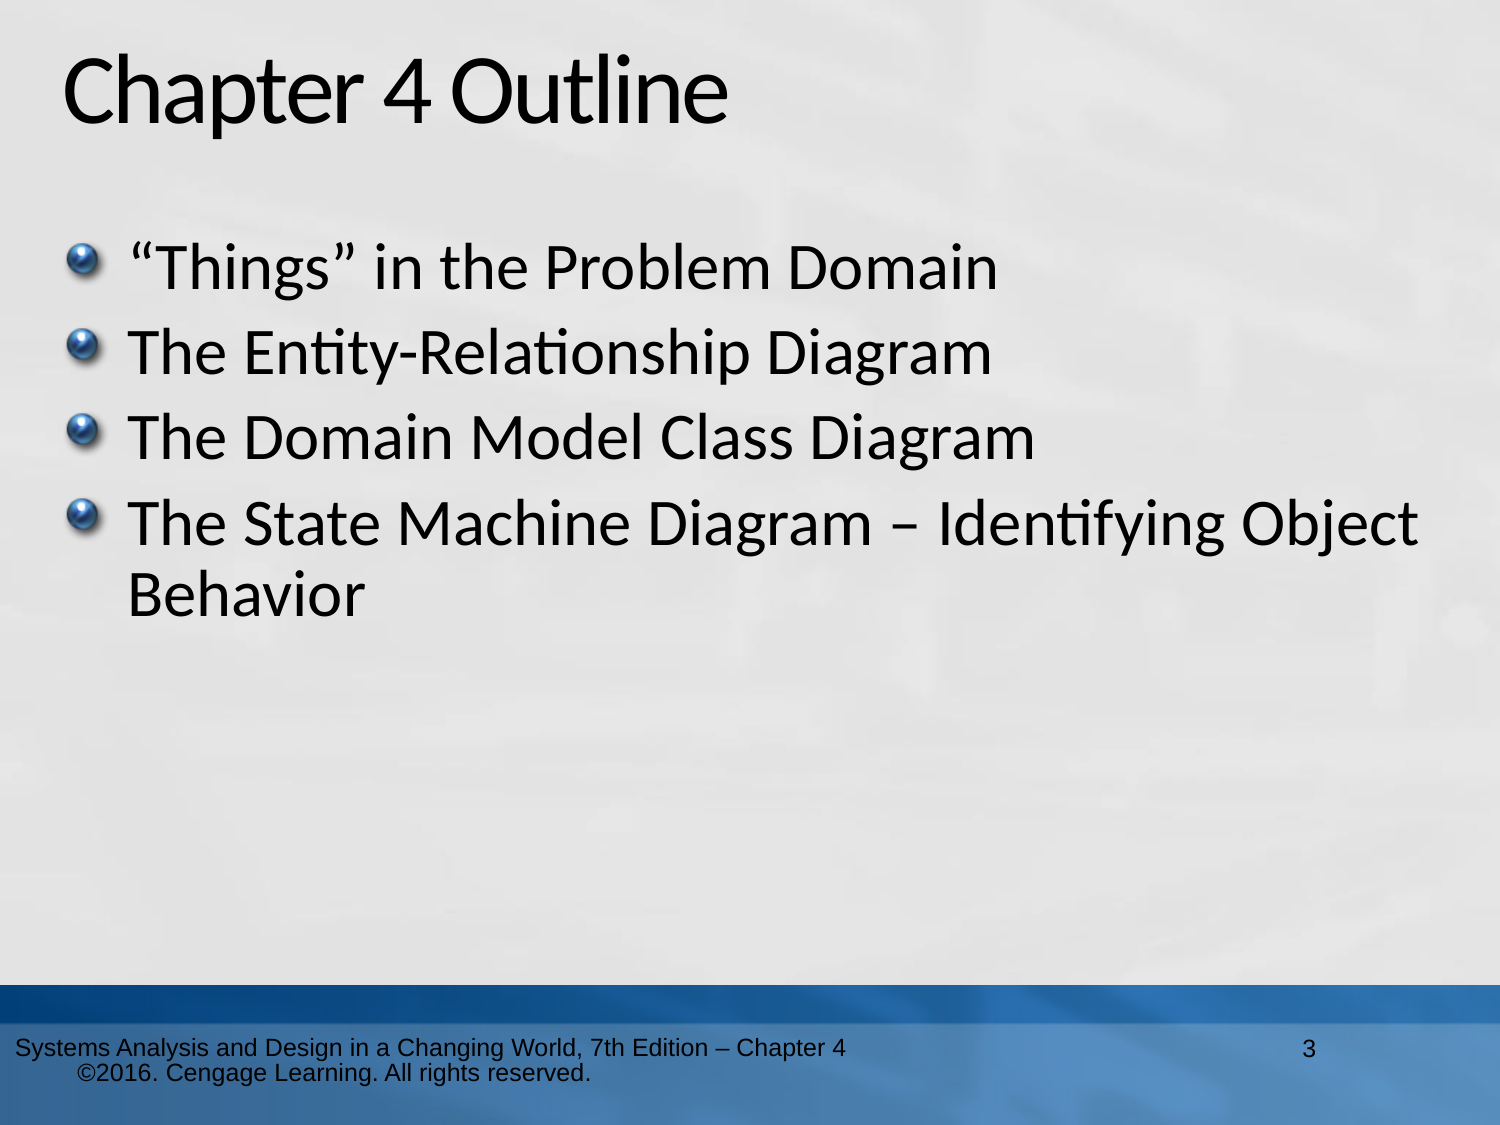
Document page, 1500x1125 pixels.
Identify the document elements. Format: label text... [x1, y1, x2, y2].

slide_number 3 [1287, 1025, 1425, 1100]
footer Systems Analysis and Design in a Changing World, 7th Edition – Chapter 4 ©2016. Cengage Learning. All rights reserved. [0, 1024, 1213, 1100]
title Chapter 4 Outline [62, 37, 1438, 147]
picture [0, 0, 1500, 1125]
list “Things” in the Problem Domain The Entity-Relationship Diagram The Domain Model Class Diagram The State Machine Diagram – Identifying Object Behavior [62, 231, 1438, 595]
